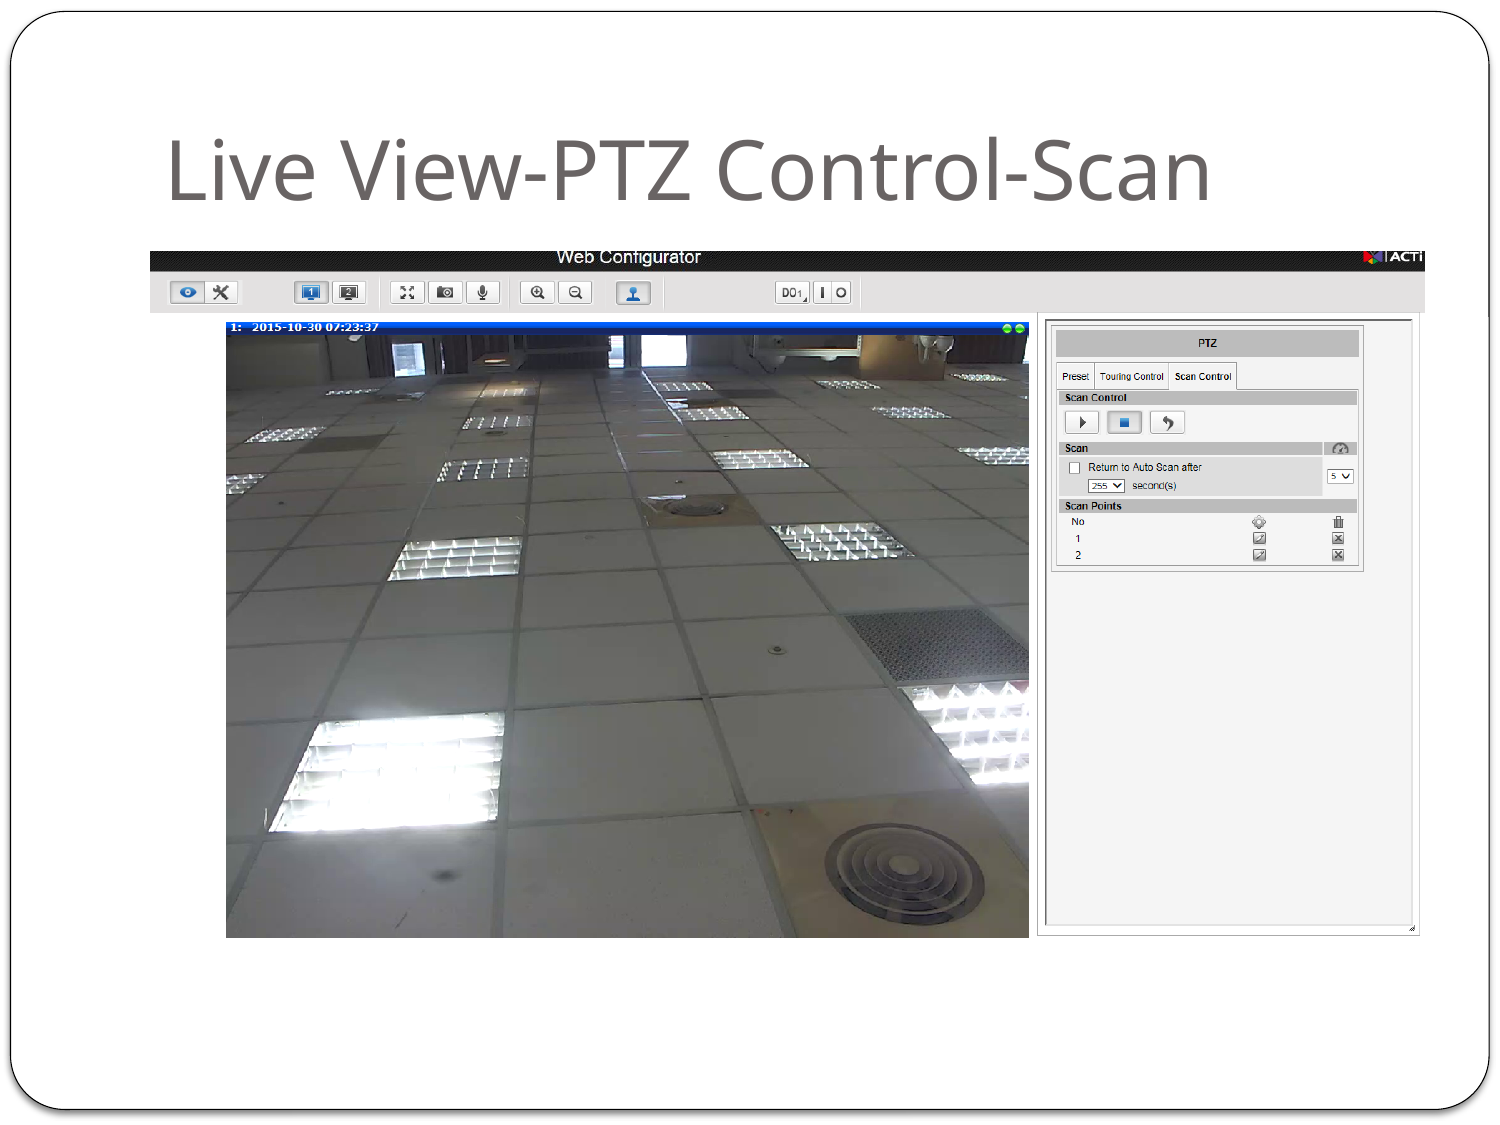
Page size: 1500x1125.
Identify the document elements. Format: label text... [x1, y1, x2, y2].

title Live View-PTZ Control-Scan [150, 45, 1425, 233]
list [149, 251, 1426, 974]
